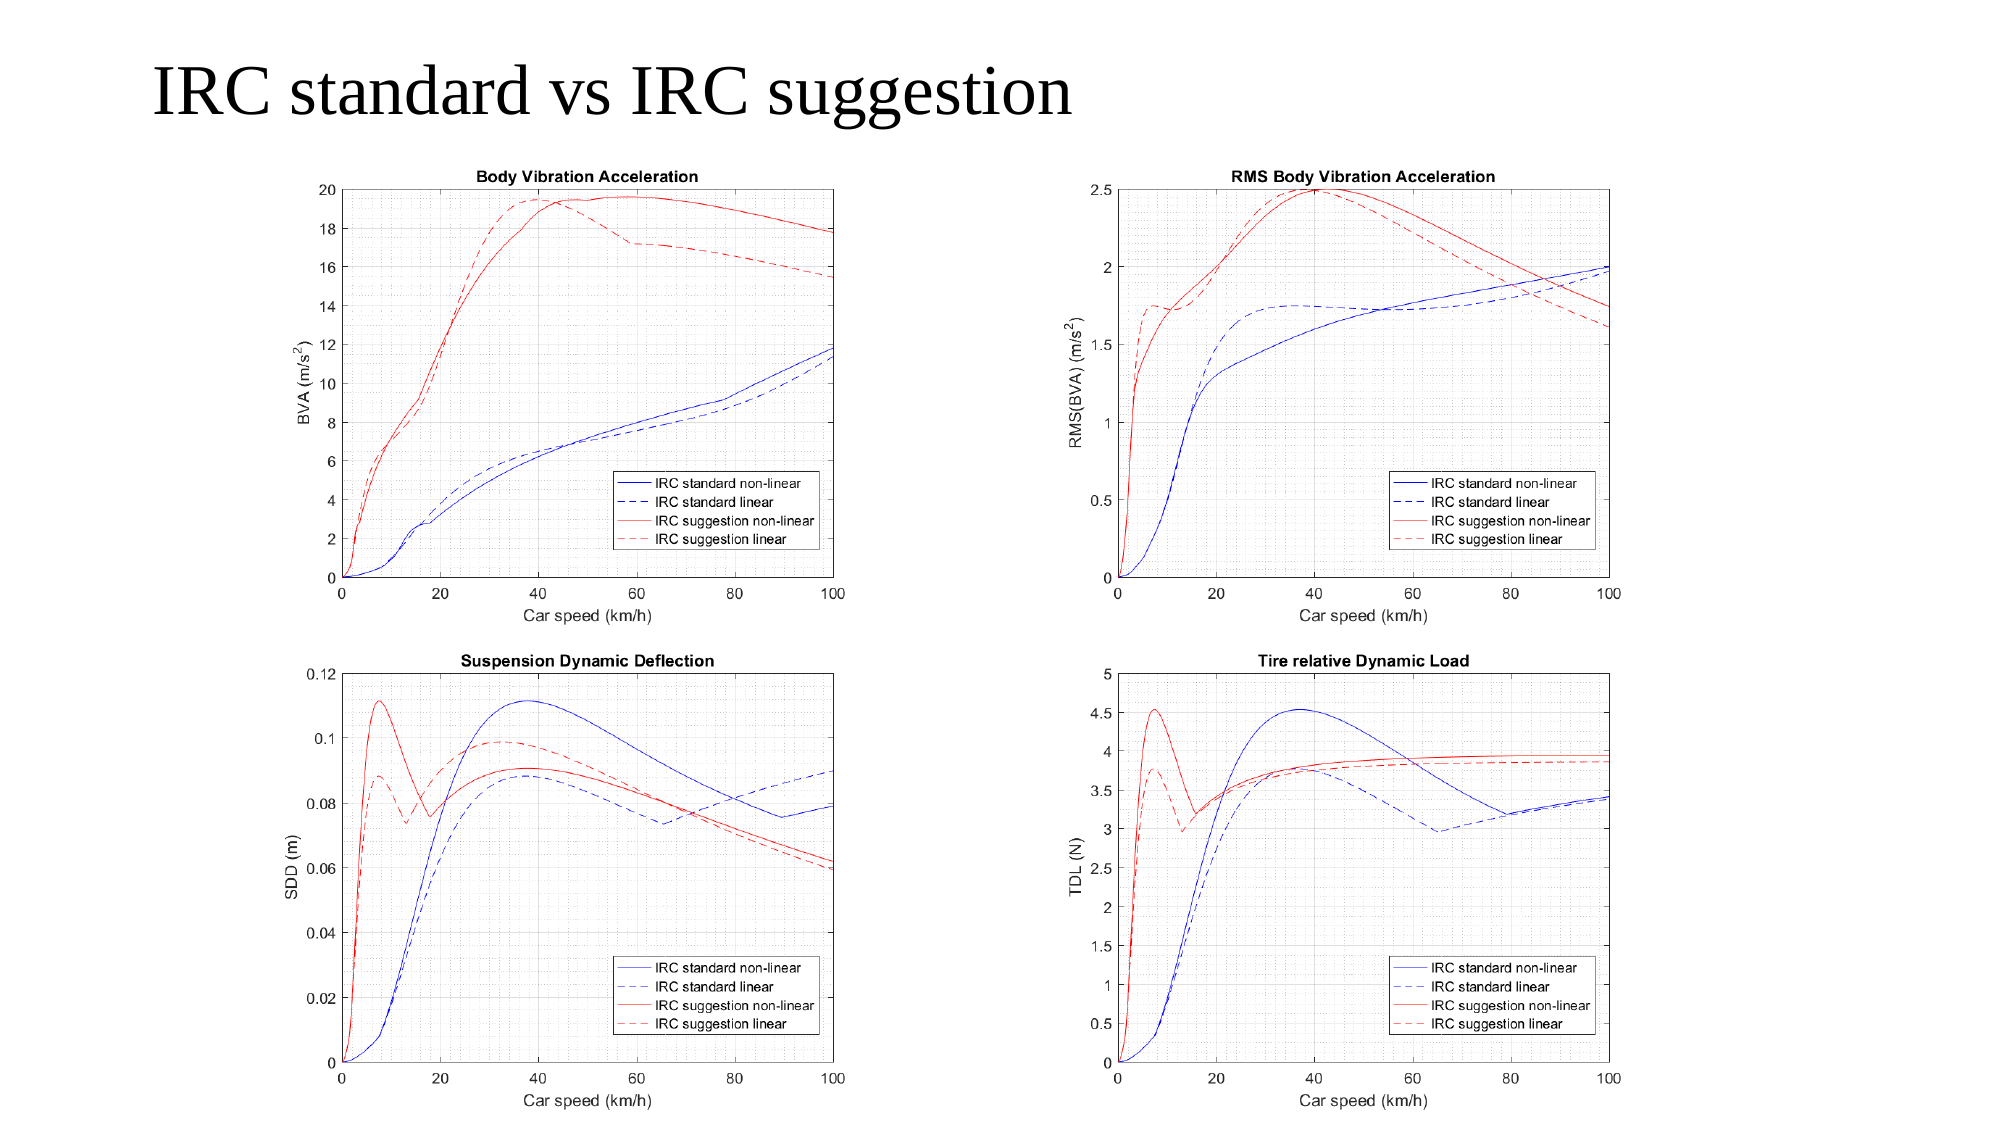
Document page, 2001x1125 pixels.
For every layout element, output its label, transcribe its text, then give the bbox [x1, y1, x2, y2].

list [259, 153, 893, 629]
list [1035, 153, 1669, 629]
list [258, 637, 893, 1113]
title IRC standard vs IRC suggestion [137, 45, 1863, 138]
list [1035, 637, 1669, 1113]
